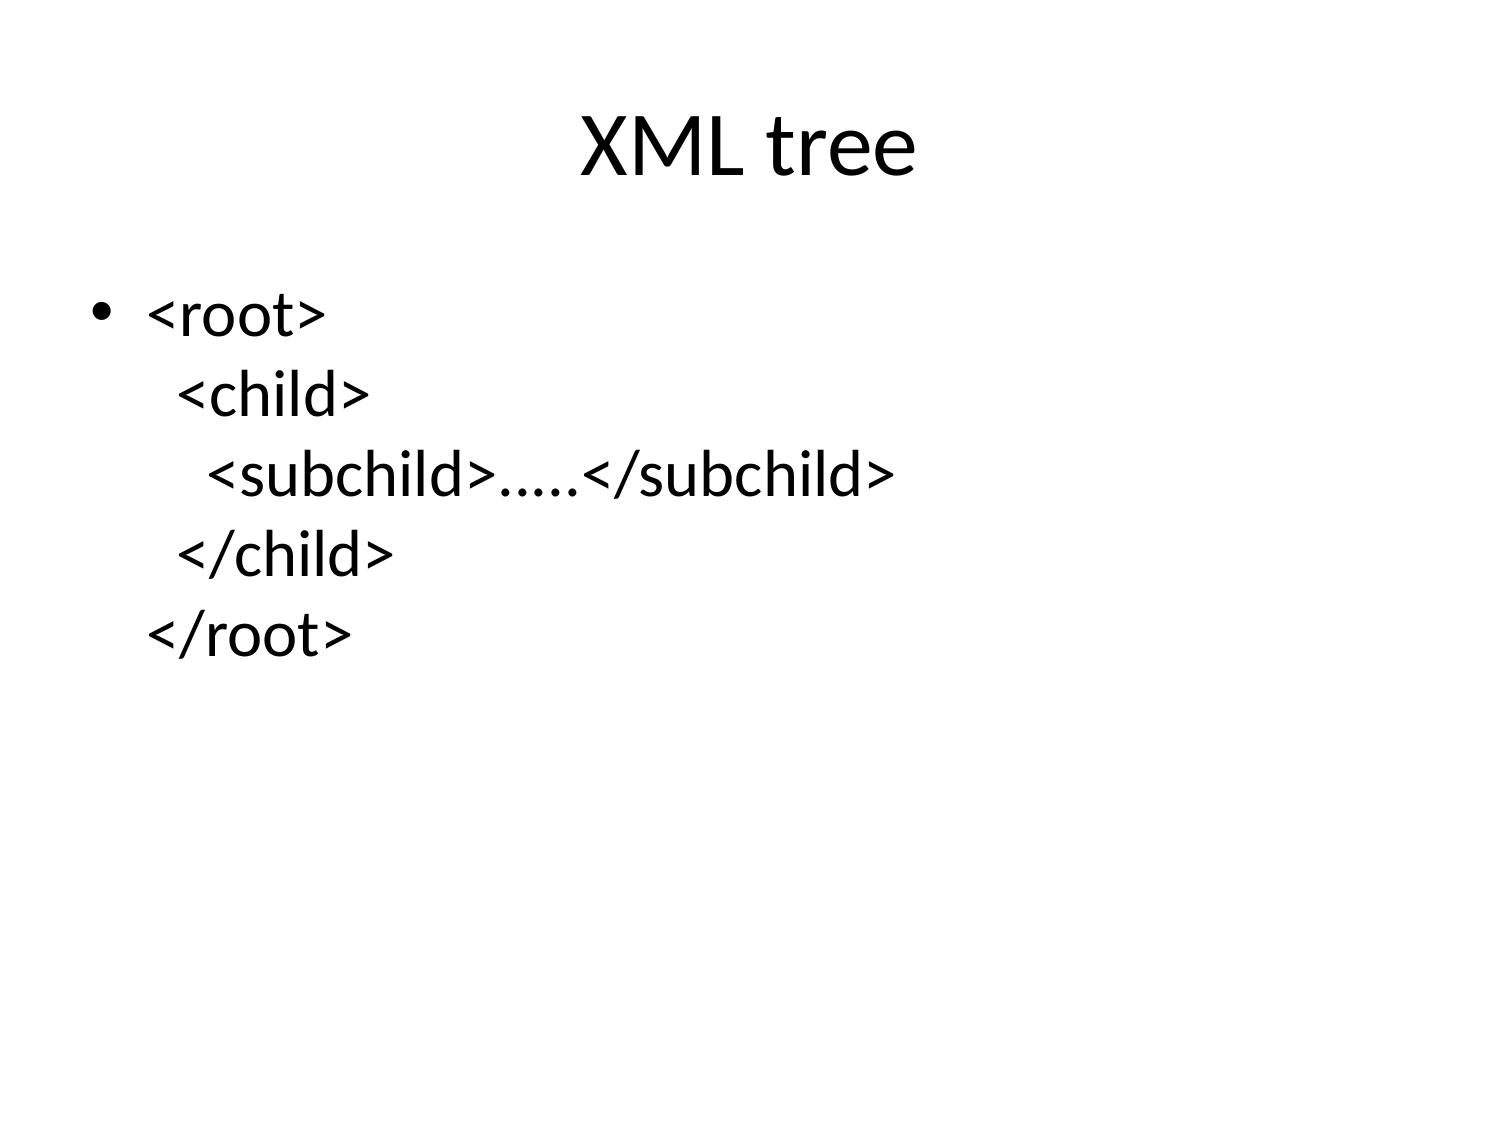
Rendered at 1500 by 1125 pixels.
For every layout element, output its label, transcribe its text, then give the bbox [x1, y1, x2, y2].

title XML tree [75, 45, 1425, 233]
list <root> <child> <subchild>.....</subchild> </child> </root> [75, 262, 1425, 1005]
